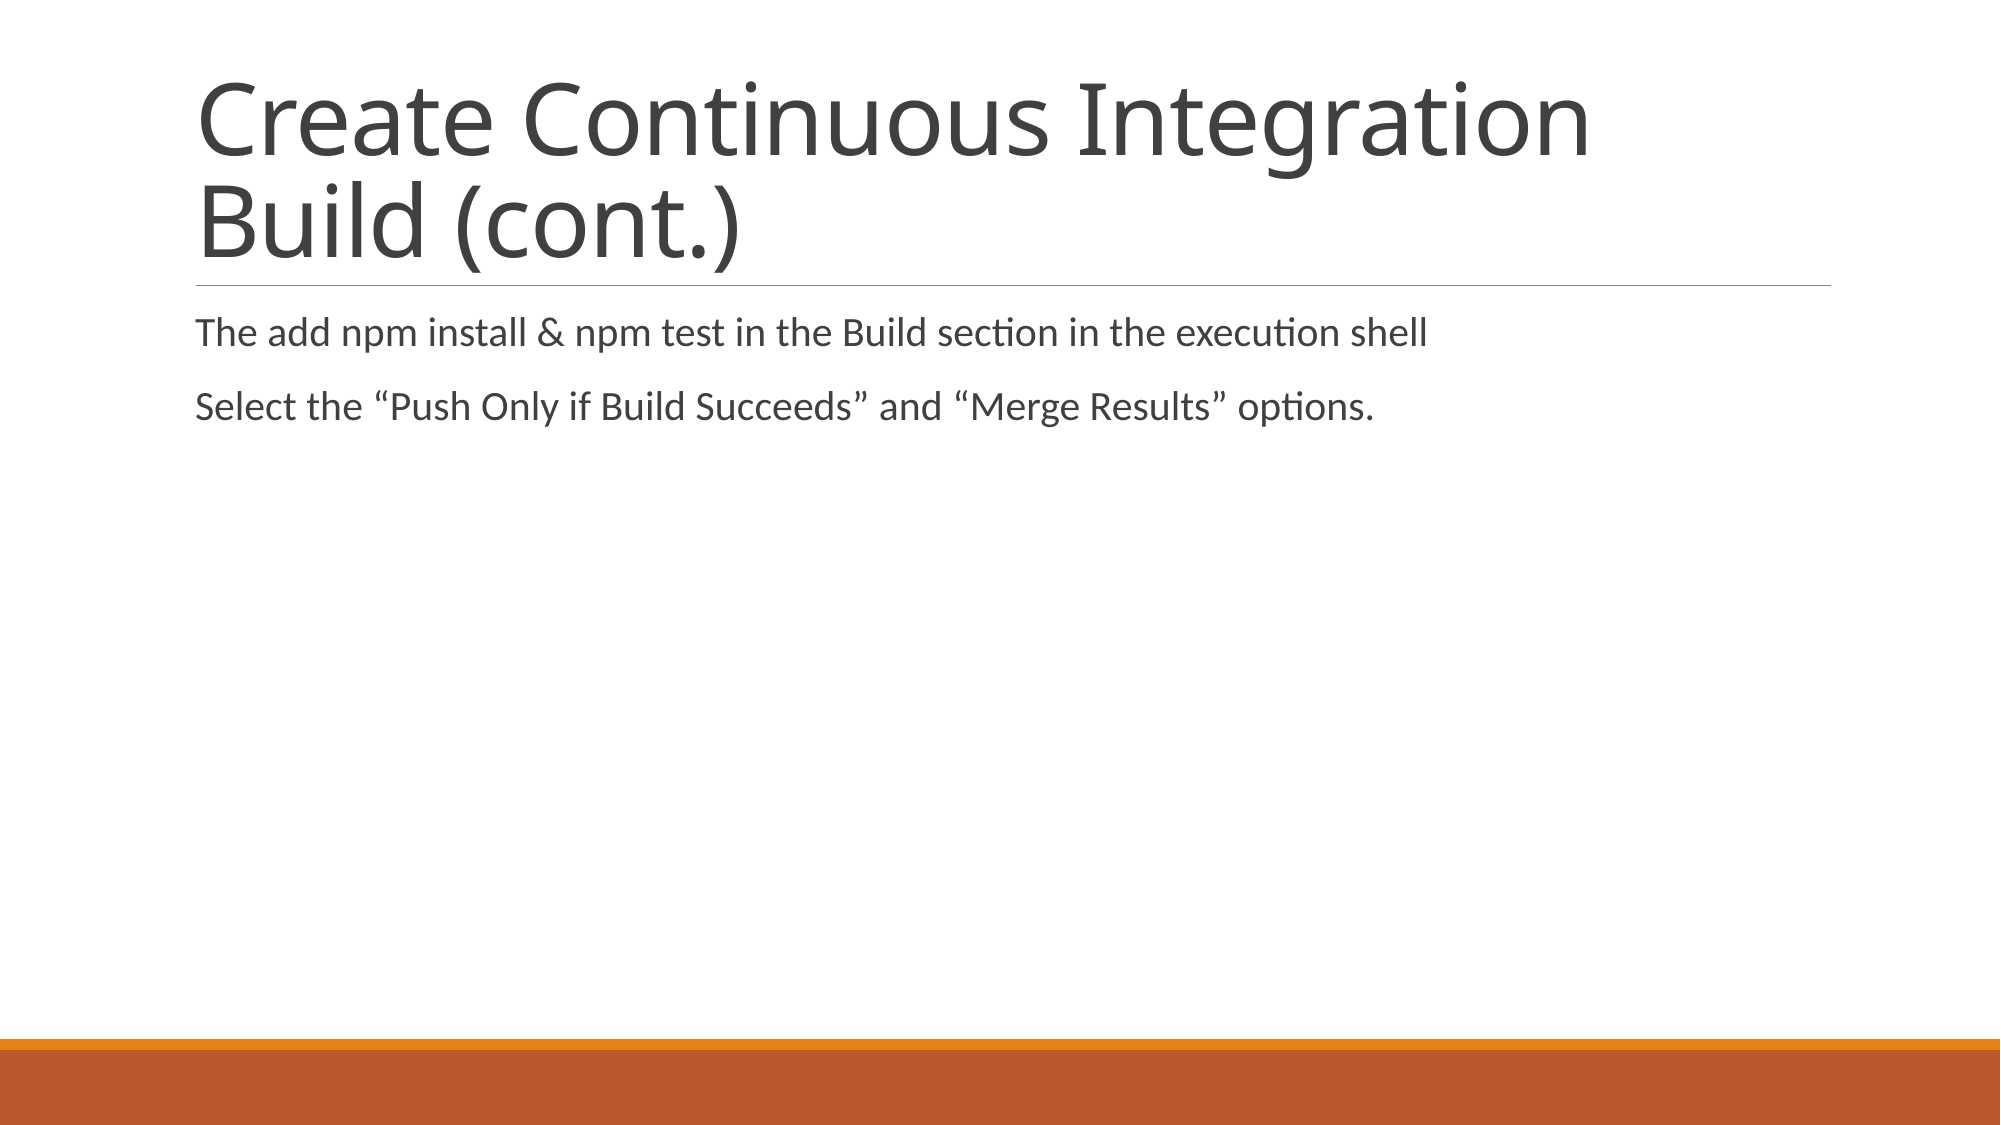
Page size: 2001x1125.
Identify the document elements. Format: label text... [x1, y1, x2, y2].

list The add npm install & npm test in the Build section in the execution shell Select the “Push Only if Build Succeeds” and “Merge Results” options. [180, 302, 1830, 963]
title Create Continuous Integration Build (cont.) [180, 47, 1830, 285]
